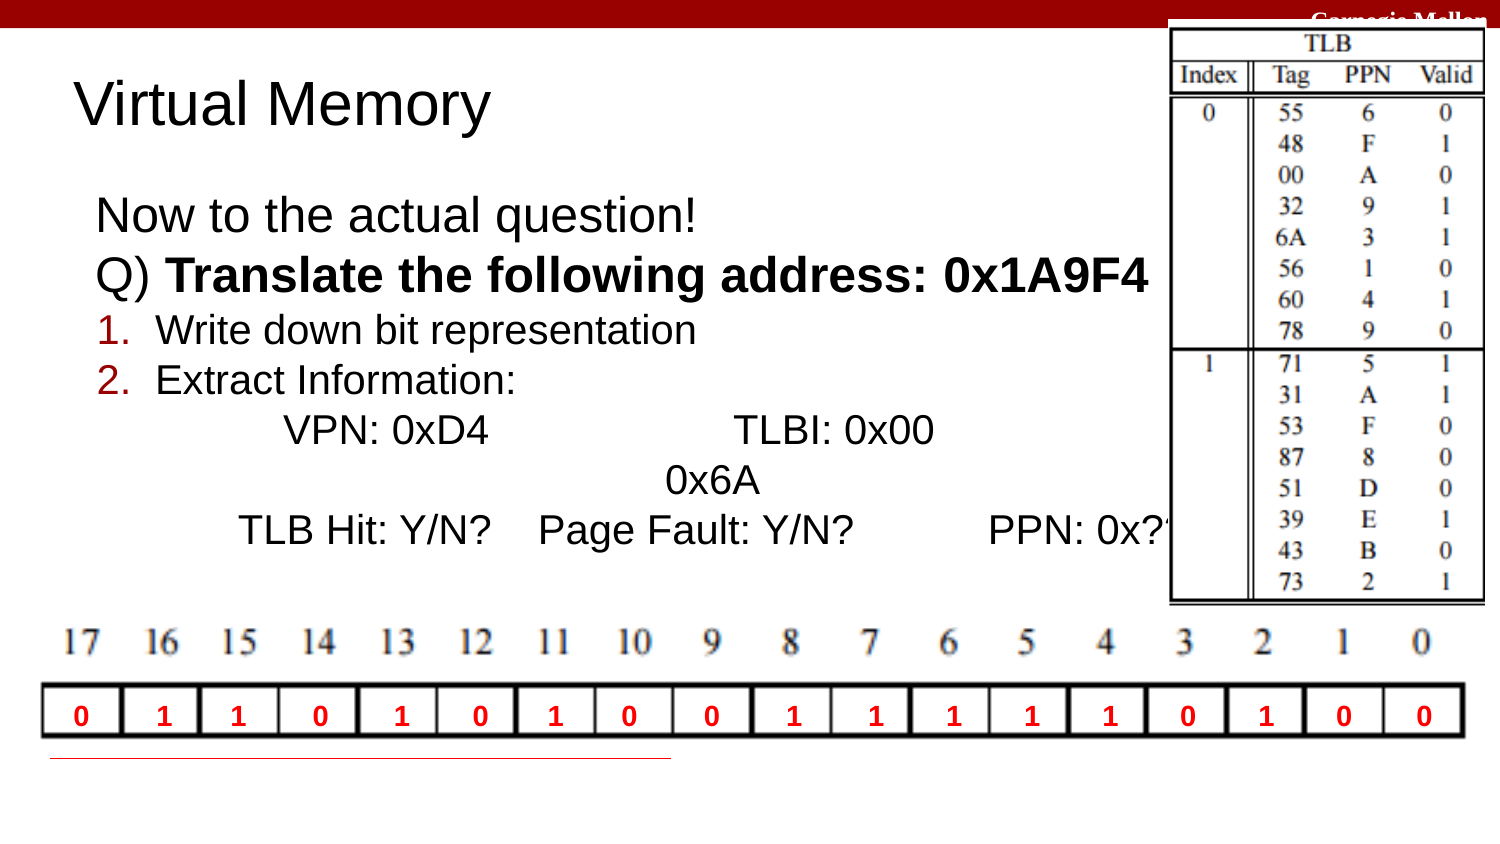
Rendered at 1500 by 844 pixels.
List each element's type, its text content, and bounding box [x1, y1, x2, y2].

list Now to the actual question! Q) Translate the following address: 0x1A9F4 Write down bit representation Extract Information: VPN: 0xD4 TLBI: 0x00 TLBT: 0x6A TLB Hit: Y/N? Page Fault: Y/N? PPN: 0x?? [65, 167, 1162, 574]
title Virtual Memory [58, 53, 1162, 148]
picture [5, 627, 1495, 759]
picture [1167, 19, 1485, 611]
